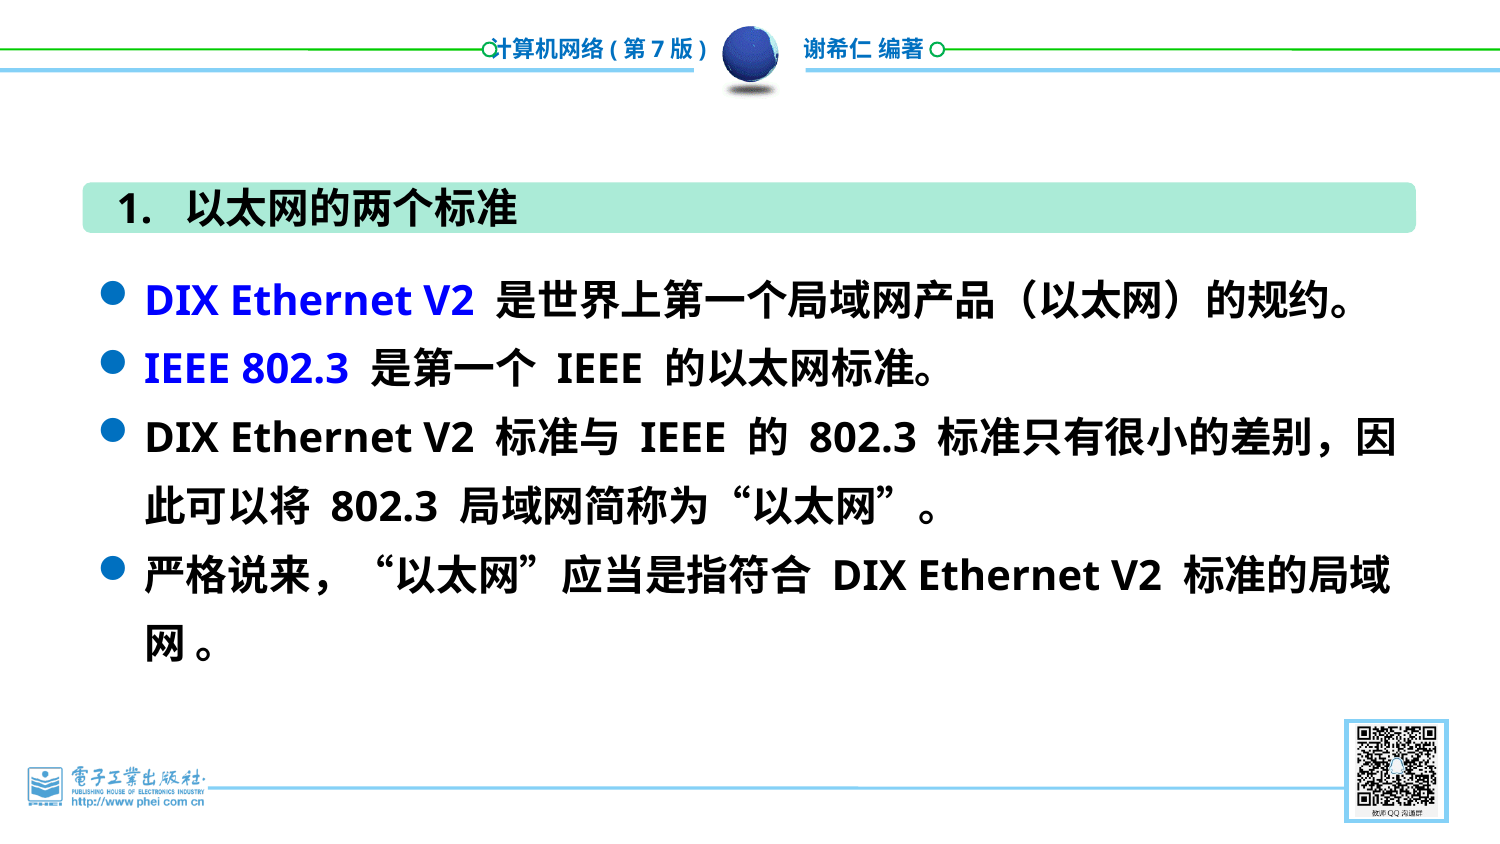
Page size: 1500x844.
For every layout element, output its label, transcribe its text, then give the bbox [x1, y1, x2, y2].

text_box [543, 182, 1417, 233]
picture [23, 764, 208, 809]
picture [720, 24, 780, 100]
text_box DIX Ethernet V2 是世界上第一个局域网产品（以太网）的规约。 IEEE 802.3 是第一个 IEEE 的以太网标准。 DIX Ethernet V2 标准与 IEEE 的 802.3 标准只有很小的差别，因此可以将 802.3 局域网简称为“以太网”。 严格说来，“以太网”应当是指符合 DIX Ethernet V2 标准的局域网 。 [82, 247, 1416, 675]
text_box 1. 以太网的两个标准 [101, 173, 543, 239]
text_box [82, 182, 101, 233]
picture [1355, 724, 1438, 817]
